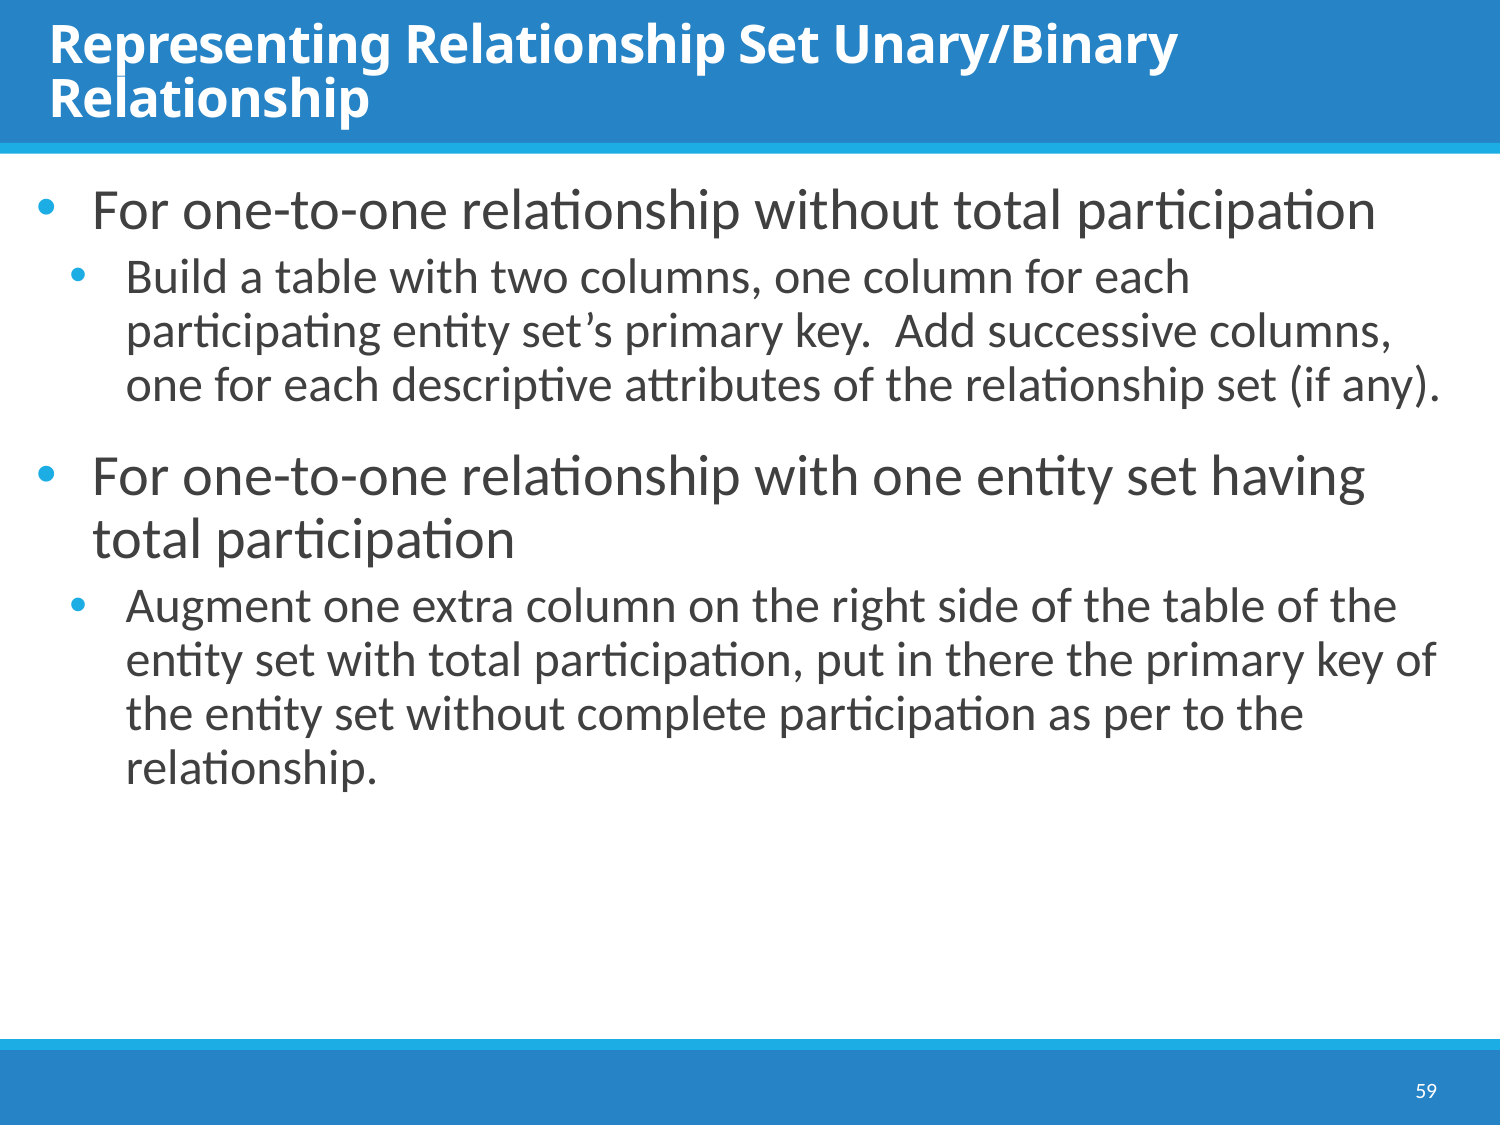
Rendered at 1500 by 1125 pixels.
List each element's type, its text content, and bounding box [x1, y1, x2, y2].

slide_number 59 [1290, 1059, 1453, 1120]
list For one-to-one relationship without total participation Build a table with two columns, one column for each participating entity set’s primary key. Add successive columns, one for each descriptive attributes of the relationship set (if any). For one-to-one relationship with one entity set having total participation Augment one extra column on the right side of the table of the entity set with total participation, put in there the primary key of the entity set without complete participation as per to the relationship. [36, 171, 1454, 1021]
title Representing Relationship Set Unary/Binary Relationship [33, 11, 1464, 136]
